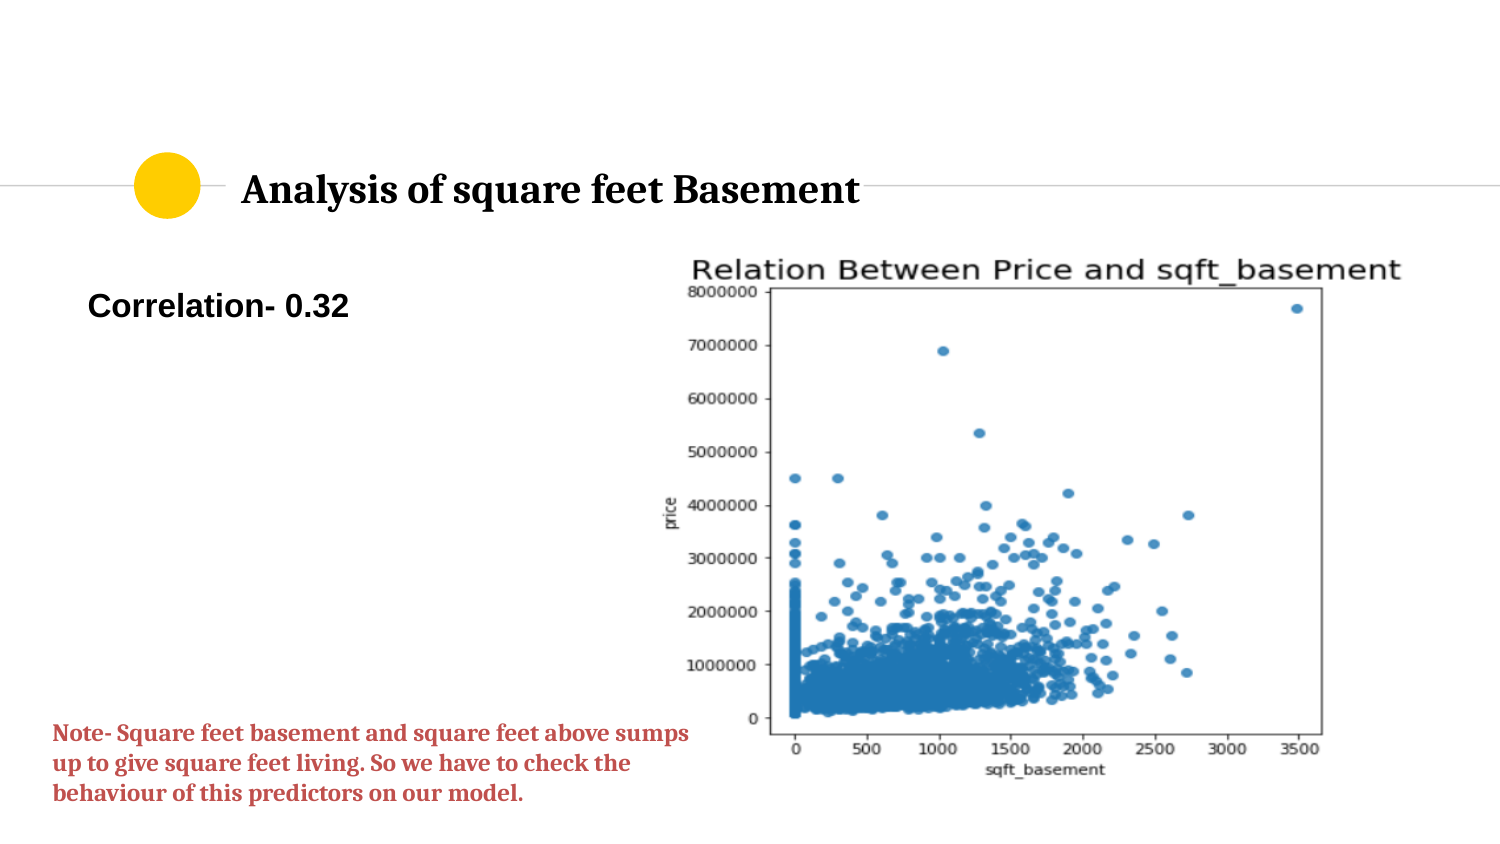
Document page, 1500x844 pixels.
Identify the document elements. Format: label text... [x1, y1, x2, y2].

picture [649, 246, 1413, 785]
text_box Note- Square feet basement and square feet above sumps up to give square feet living. So we have to check the behaviour of this predictors on our model. [37, 709, 725, 814]
text_box Correlation- 0.32 [87, 284, 644, 697]
text_box Analysis of square feet Basement [226, 151, 1075, 223]
